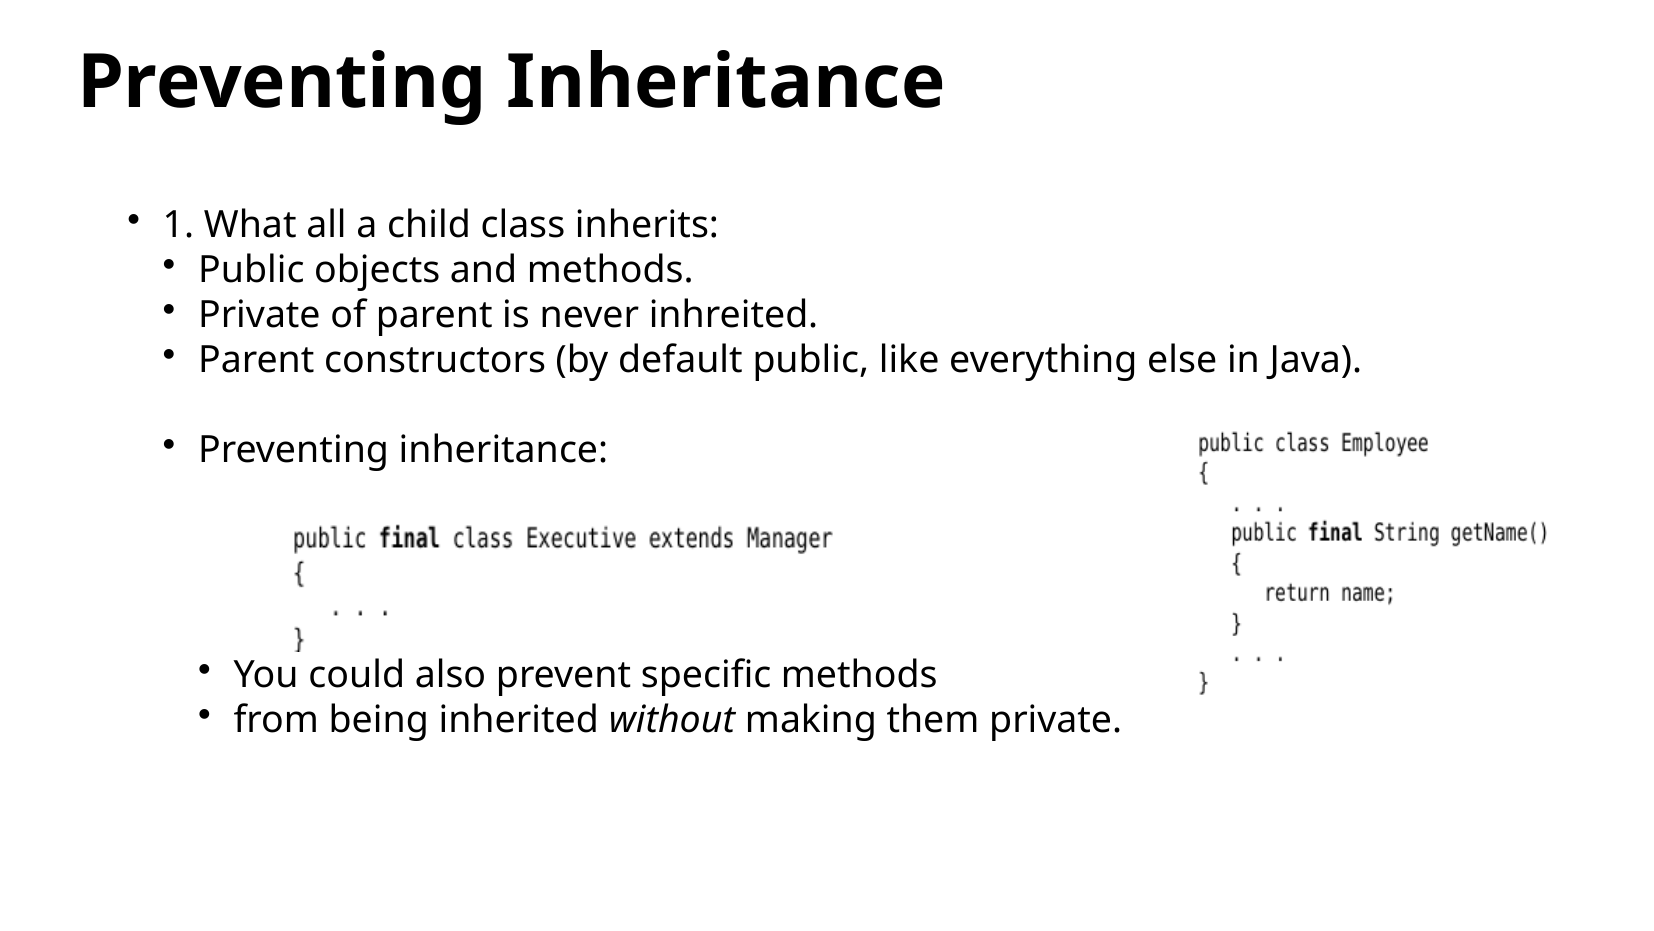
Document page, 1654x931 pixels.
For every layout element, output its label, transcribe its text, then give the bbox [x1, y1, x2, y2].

title Preventing Inheritance [75, 0, 1563, 155]
text_box 1. What all a child class inherits: Public objects and methods. Private of parent is never inhreited. Parent constructors (by default public, like everything else in Java). Preventing inheritance: You could also prevent specific methods from being inherited without making them private. [112, 192, 1613, 825]
picture [1142, 412, 1600, 713]
picture [262, 524, 861, 652]
